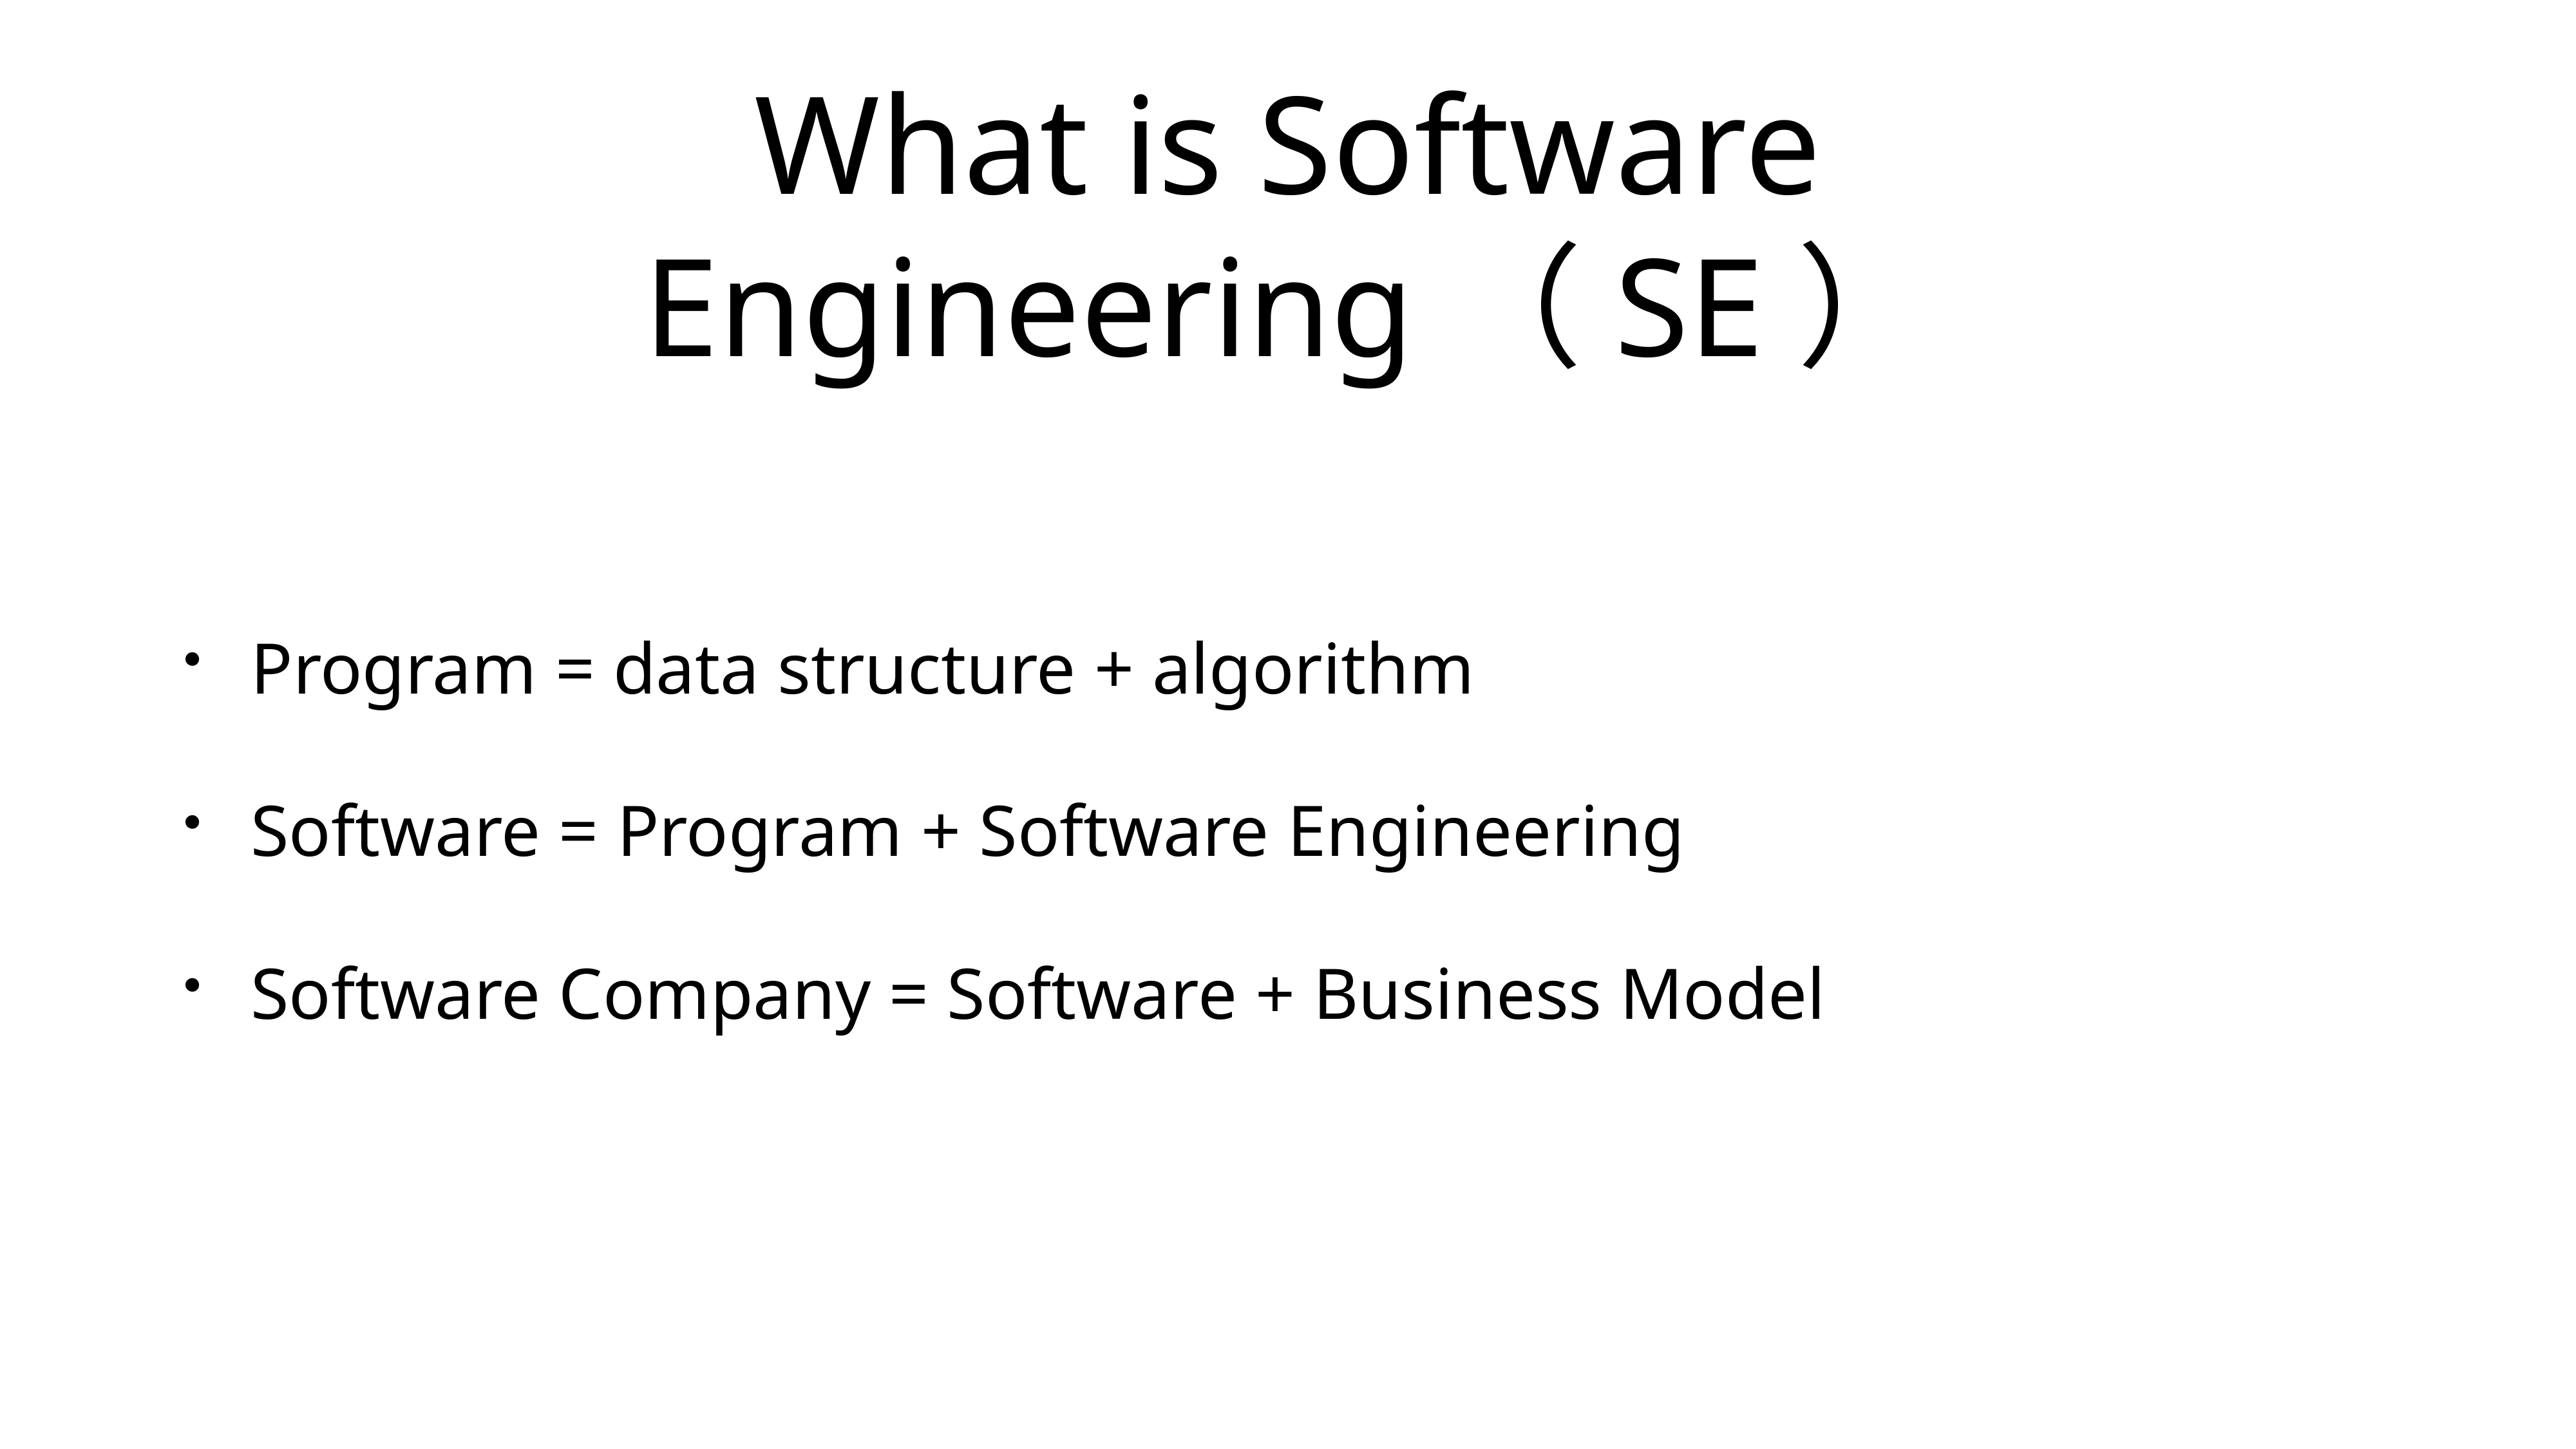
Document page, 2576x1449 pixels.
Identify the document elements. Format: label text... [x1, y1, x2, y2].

list Program = data structure + algorithm Software = Program + Software Engineering Software Company = Software + Business Model [178, 341, 2398, 1316]
title What is Software Engineering（SE） [178, 100, 2398, 341]
